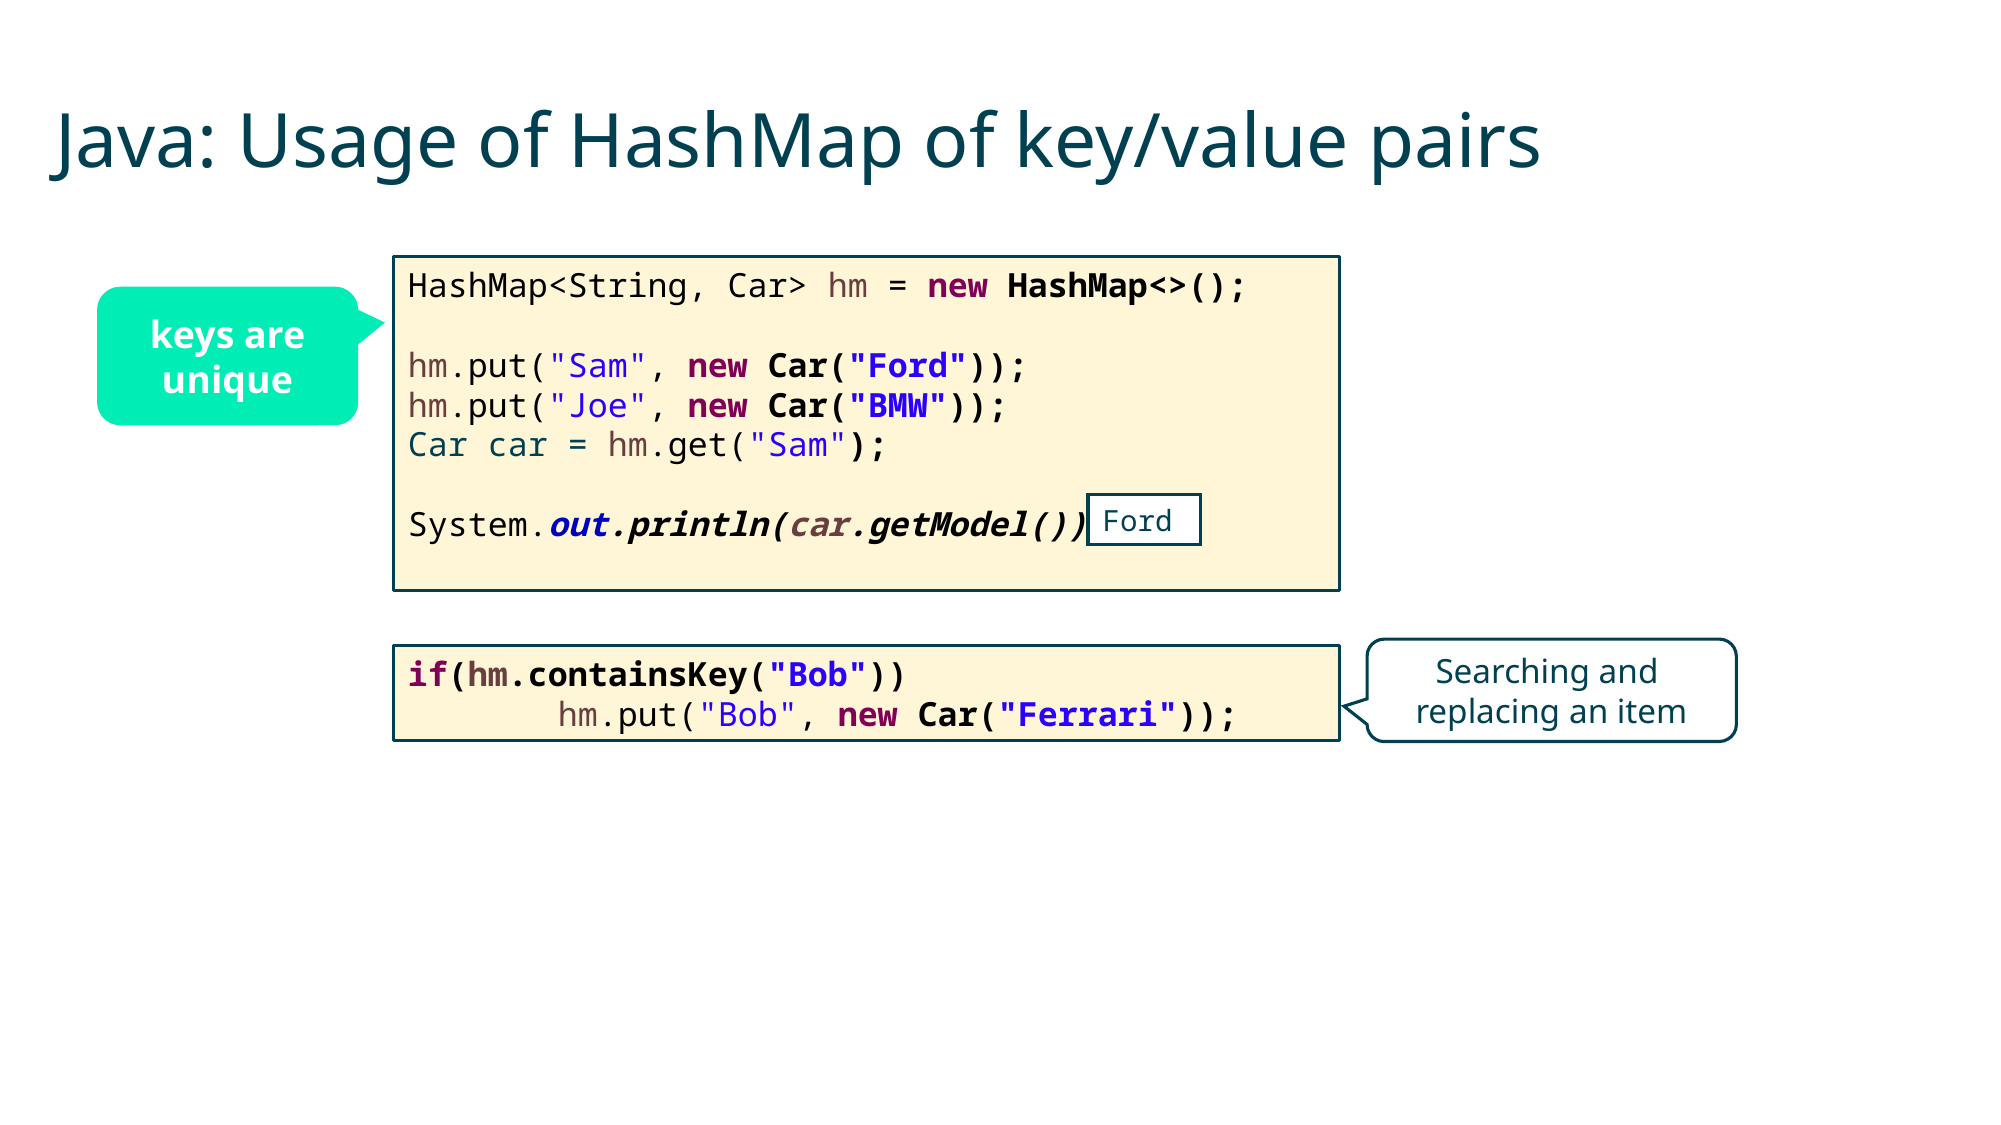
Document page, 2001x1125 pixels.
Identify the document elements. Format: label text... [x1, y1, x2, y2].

title Java: Usage of HashMap of key/value pairs [55, 92, 1930, 175]
text_box HashMap<String, Car> hm = new HashMap<>(); hm.put("Sam", new Car("Ford")); hm.put("Joe", new Car("BMW")); Car car = hm.get("Sam"); System.out.println(car.getModel()); [393, 256, 1340, 591]
text_box if(hm.containsKey("Bob")) hm.put("Bob", new Car("Ferrari")); [393, 645, 1340, 741]
text_box keys are unique [96, 285, 387, 427]
text_box Searching and replacing an item [1341, 638, 1738, 743]
text_box Ford [1087, 494, 1201, 545]
